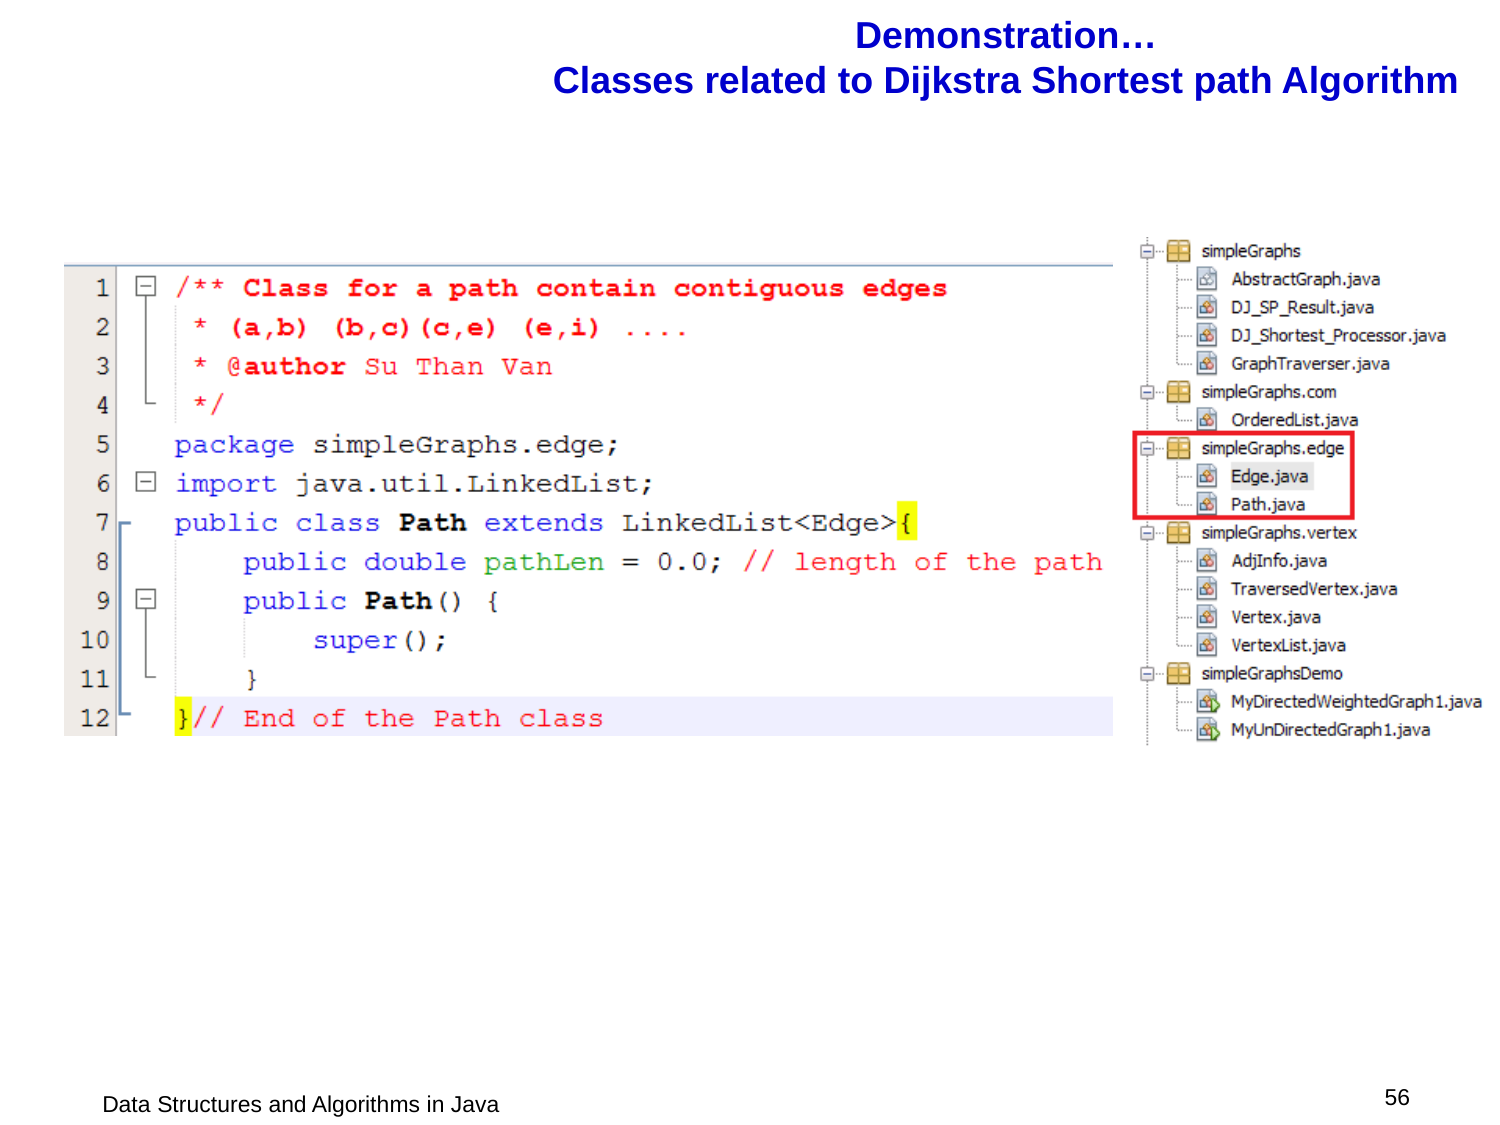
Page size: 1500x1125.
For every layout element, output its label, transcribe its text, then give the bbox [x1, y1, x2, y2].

picture [63, 262, 1113, 737]
picture [1127, 237, 1488, 748]
title Demonstration… Classes related to Dijkstra Shortest path Algorithm [512, 0, 1500, 113]
slide_number 56 [1312, 1074, 1426, 1113]
